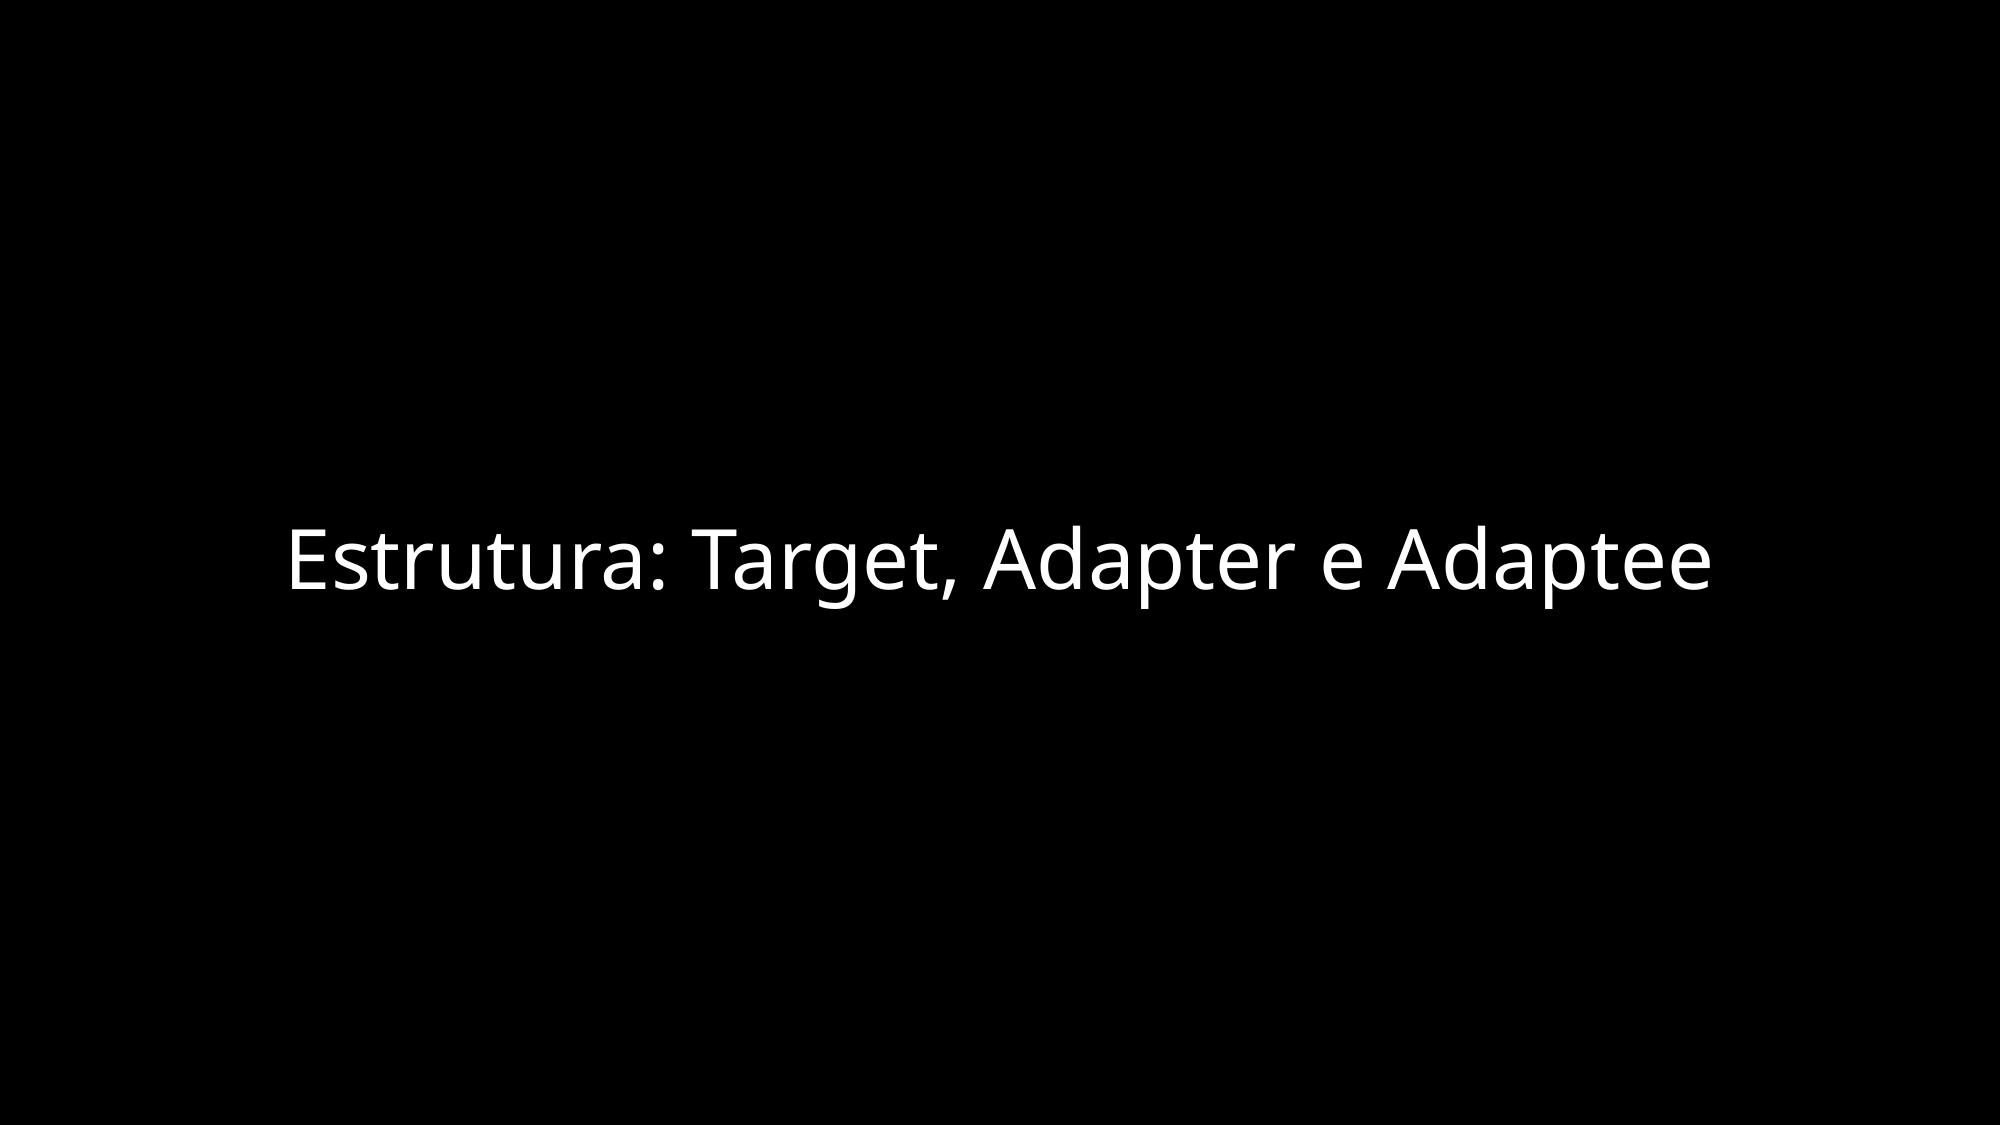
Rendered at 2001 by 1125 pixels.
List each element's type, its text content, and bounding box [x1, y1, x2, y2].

title Estrutura: Target, Adapter e Adaptee [137, 453, 1863, 672]
